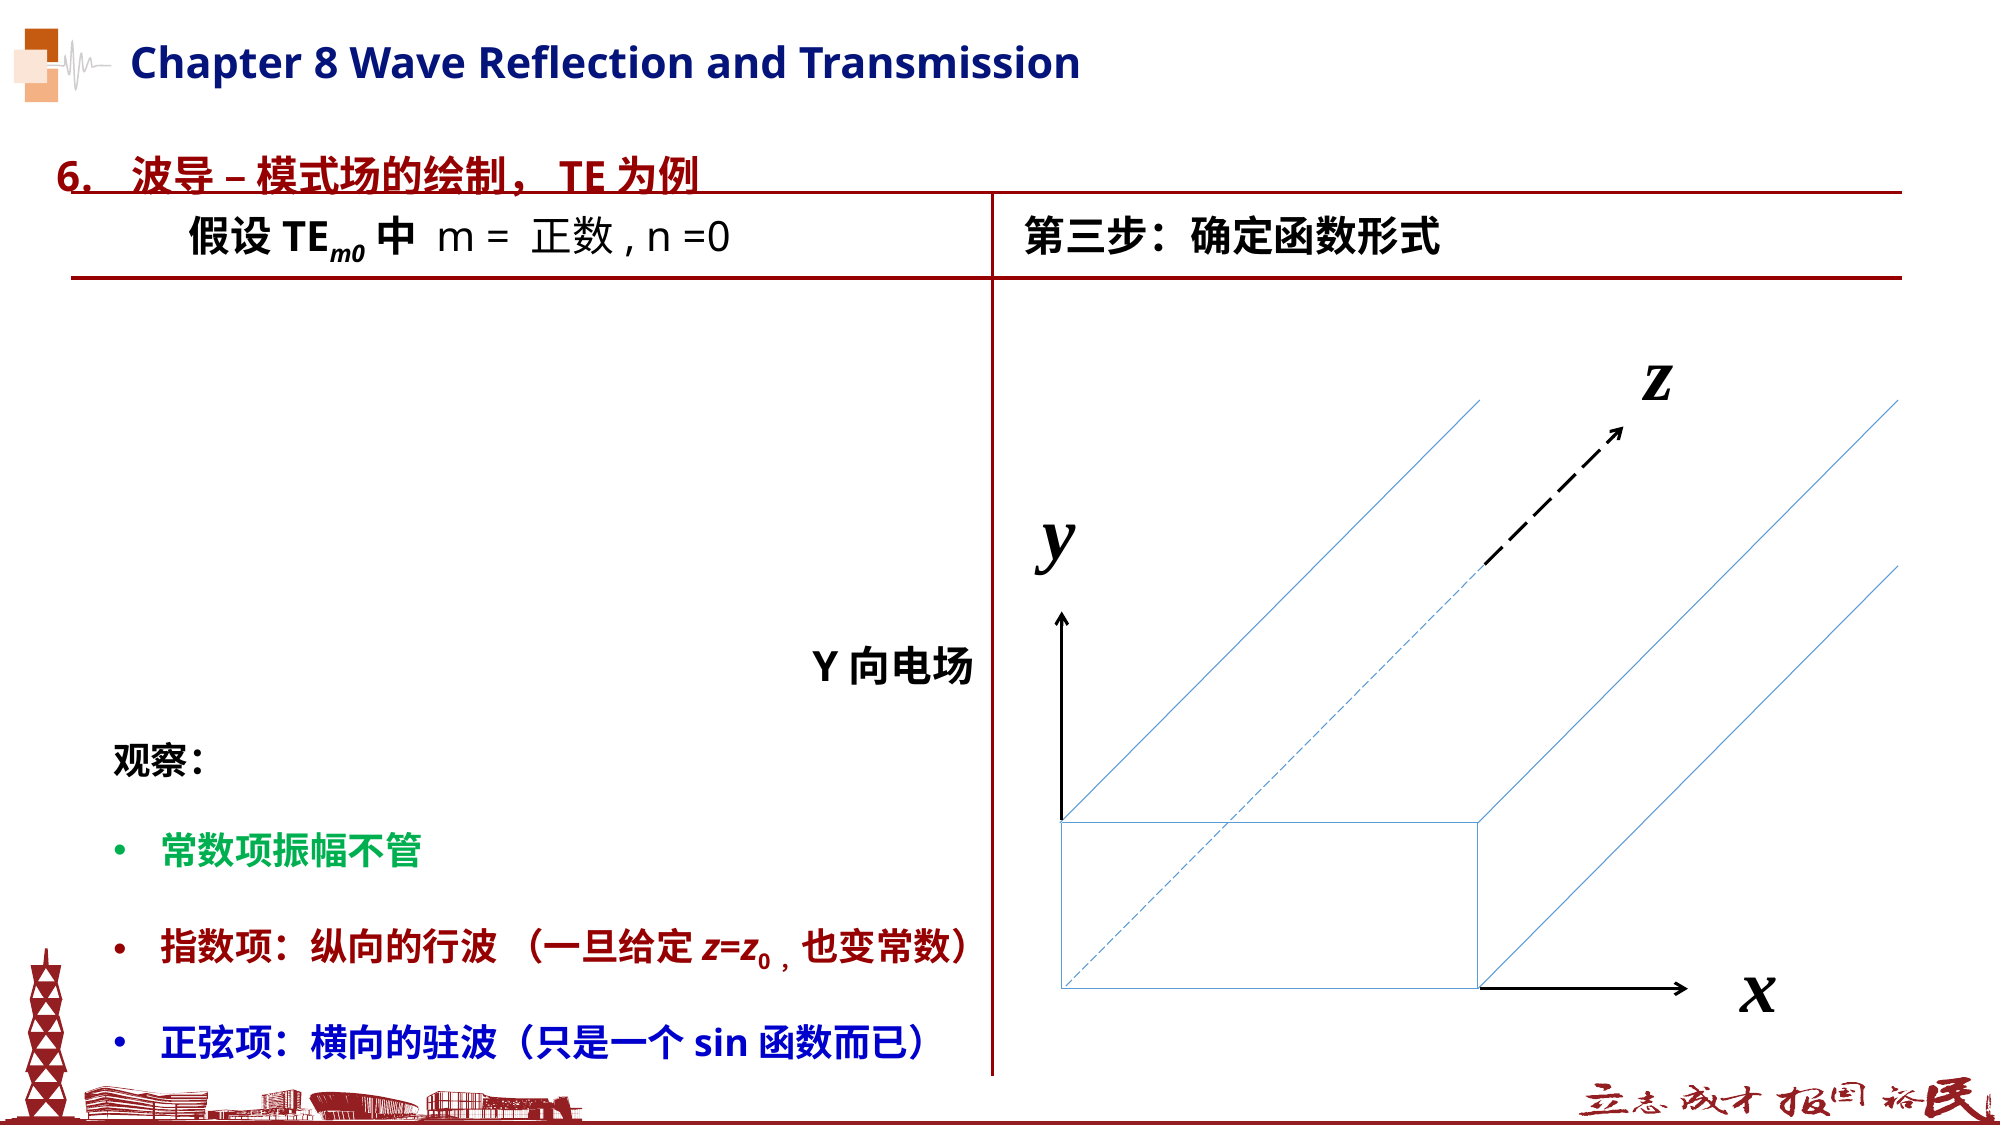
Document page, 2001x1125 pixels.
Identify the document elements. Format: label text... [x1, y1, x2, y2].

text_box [1794, 399, 1899, 989]
text_box 第三步：确定函数形式 [1008, 202, 1456, 267]
text_box 观察： 常数项振幅不管 指数项：纵向的行波 （一旦给定z=z0，也变常数） 正弦项：横向的驻波（只是一个sin函数而已） [993, 729, 1004, 1072]
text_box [1026, 317, 1794, 1037]
text_box Chapter 8 Wave Reflection and Transmission [114, 3, 1155, 96]
text_box 观察： 常数项振幅不管 指数项：纵向的行波 （一旦给定z=z0，也变常数） 正弦项：横向的驻波（只是一个sin函数而已） [98, 729, 992, 1072]
text_box Y向电场 [797, 582, 989, 697]
text_box 波导 – 模式场的绘制，TE为例 [41, 92, 1392, 207]
text_box 假设TEm0中 m = 正数, n =0 [173, 202, 746, 275]
